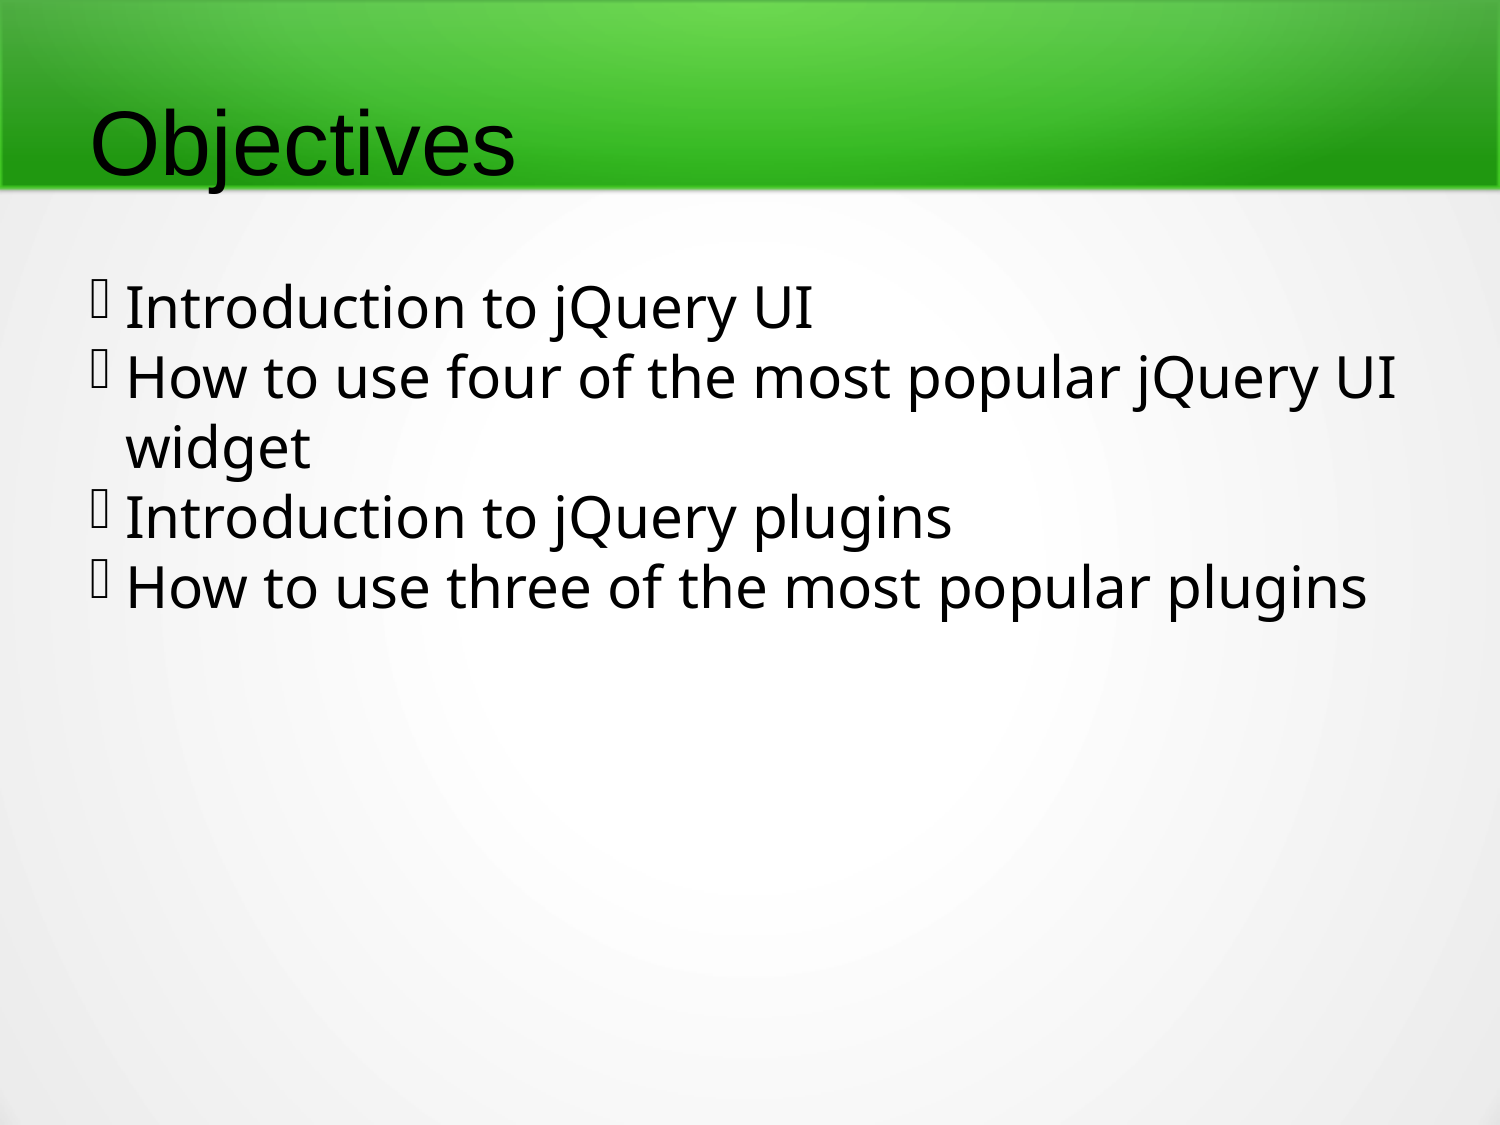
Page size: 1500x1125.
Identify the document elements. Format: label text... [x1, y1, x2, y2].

picture [0, 0, 1500, 1125]
text_box Objectives [75, 45, 1425, 233]
text_box Introduction to jQuery UI How to use four of the most popular jQuery UI widget Introduction to jQuery plugins How to use three of the most popular plugins [75, 262, 1425, 1005]
